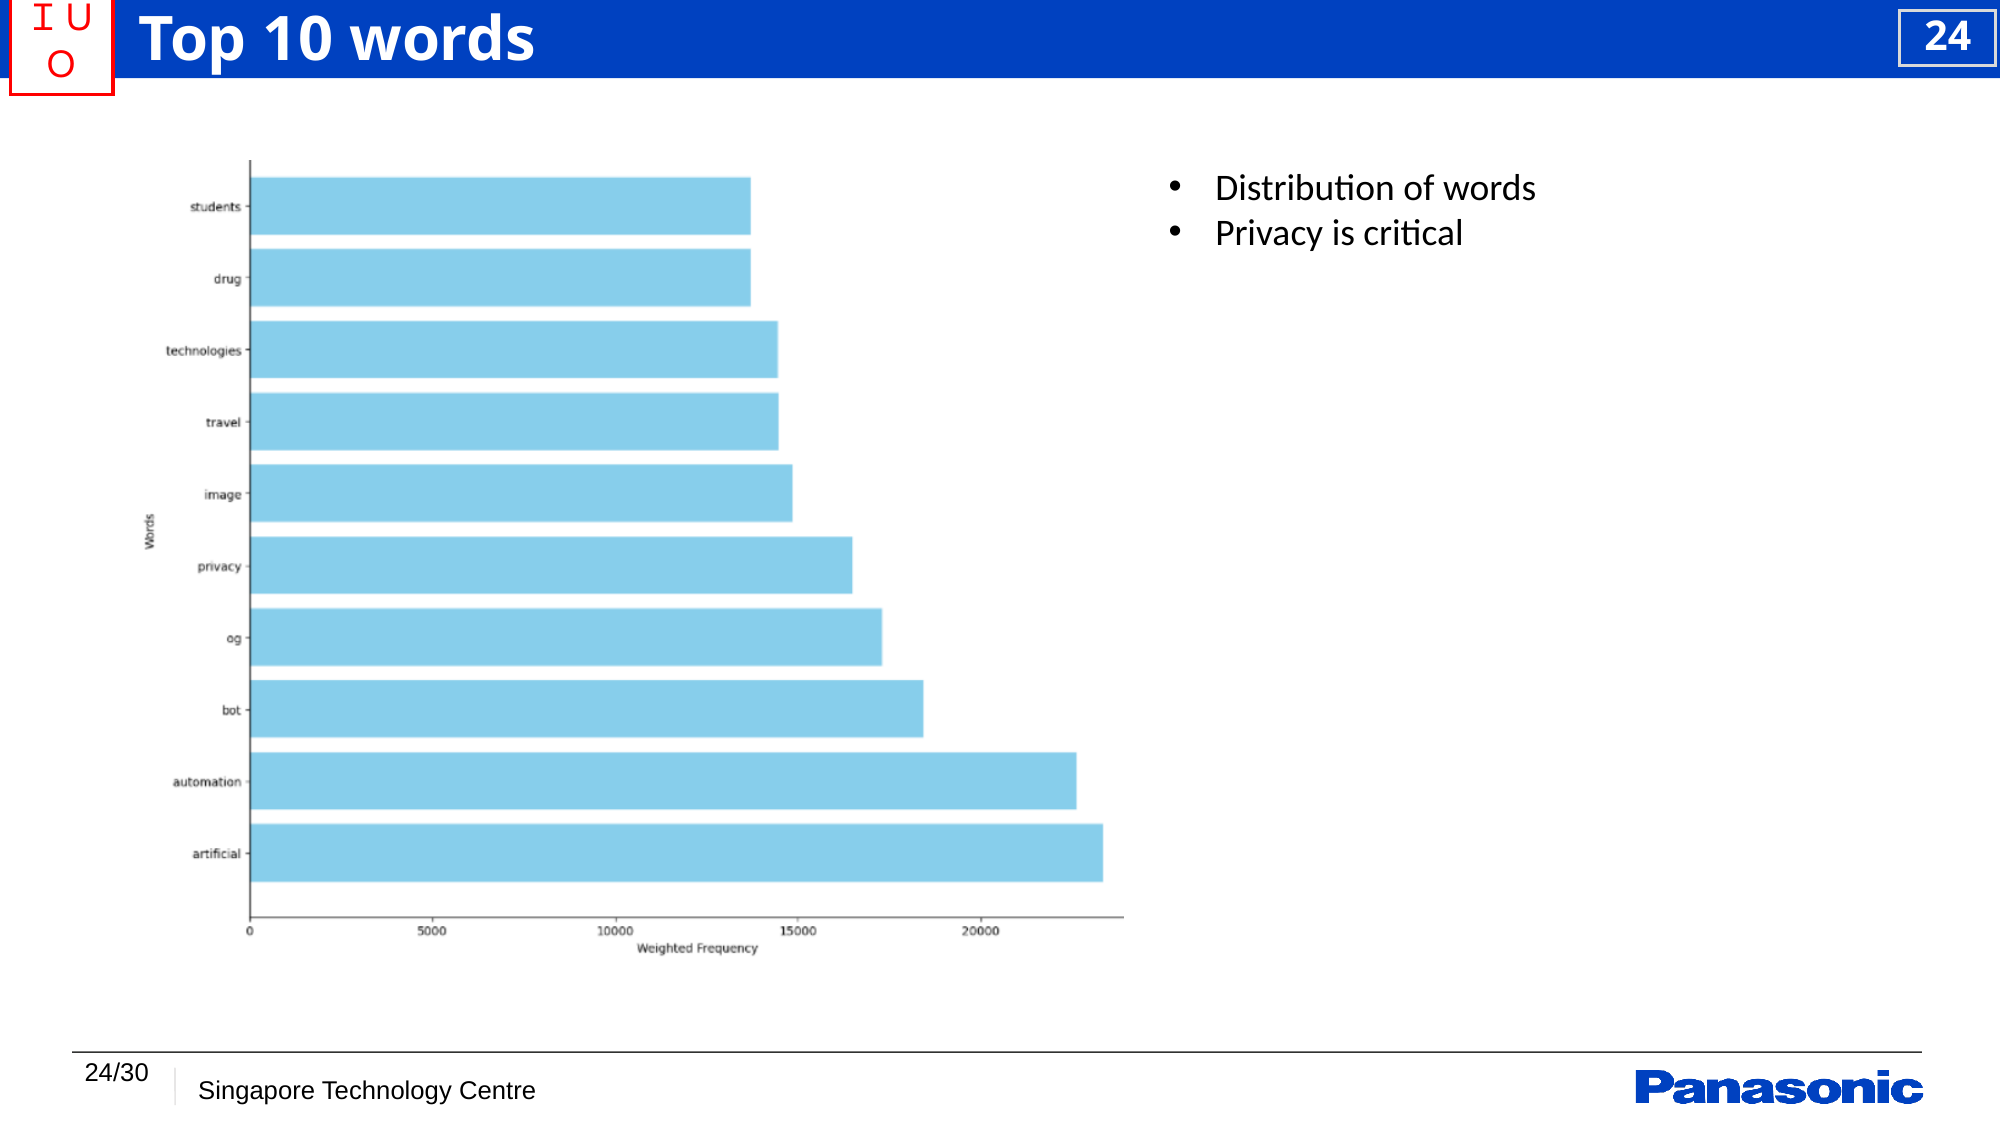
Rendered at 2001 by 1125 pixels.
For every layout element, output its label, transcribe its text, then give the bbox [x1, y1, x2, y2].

picture [1633, 1068, 1925, 1105]
title Top 10 words [123, 0, 1887, 71]
picture [137, 160, 1124, 965]
text_box Distribution of words Privacy is critical [1153, 155, 1745, 306]
